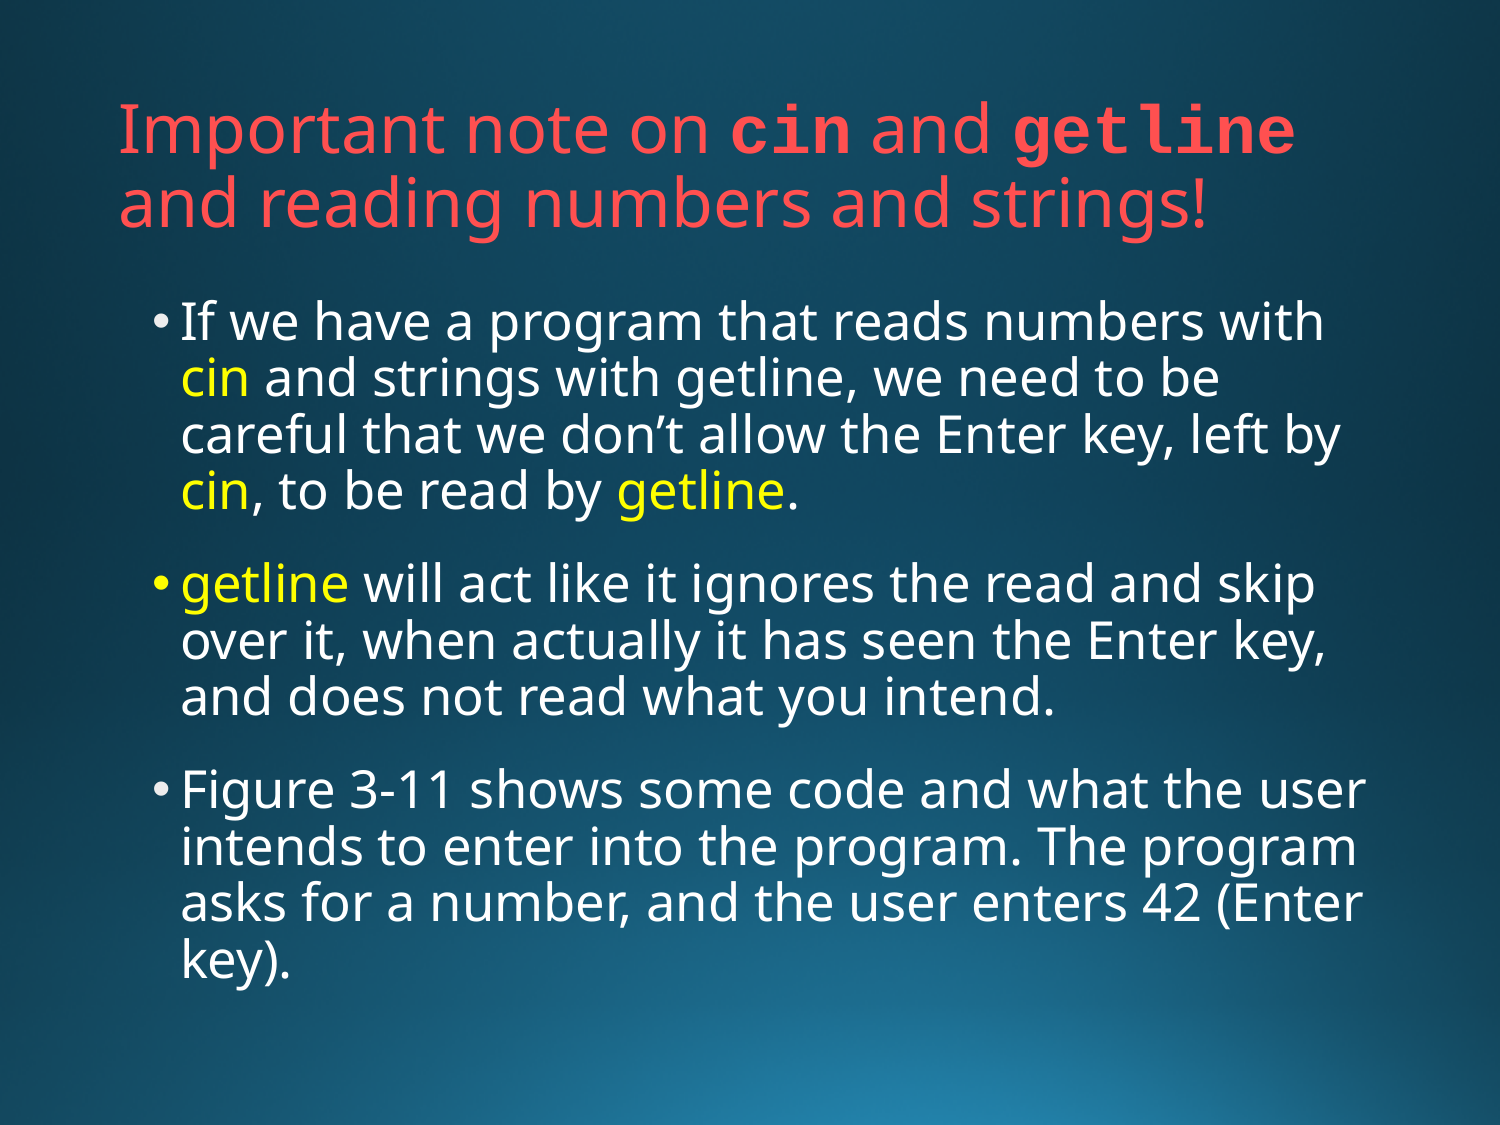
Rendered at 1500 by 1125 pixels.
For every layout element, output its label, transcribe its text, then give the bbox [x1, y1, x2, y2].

list If we have a program that reads numbers with cin and strings with getline, we need to be careful that we don’t allow the Enter key, left by cin, to be read by getline. getline will act like it ignores the read and skip over it, when actually it has seen the Enter key, and does not read what you intend. Figure 3-11 shows some code and what the user intends to enter into the program. The program asks for a number, and the user enters 42 (Enter key). [137, 287, 1397, 1002]
title Important note on cin and getline and reading numbers and strings! [103, 59, 1397, 278]
picture [0, 0, 1500, 1125]
